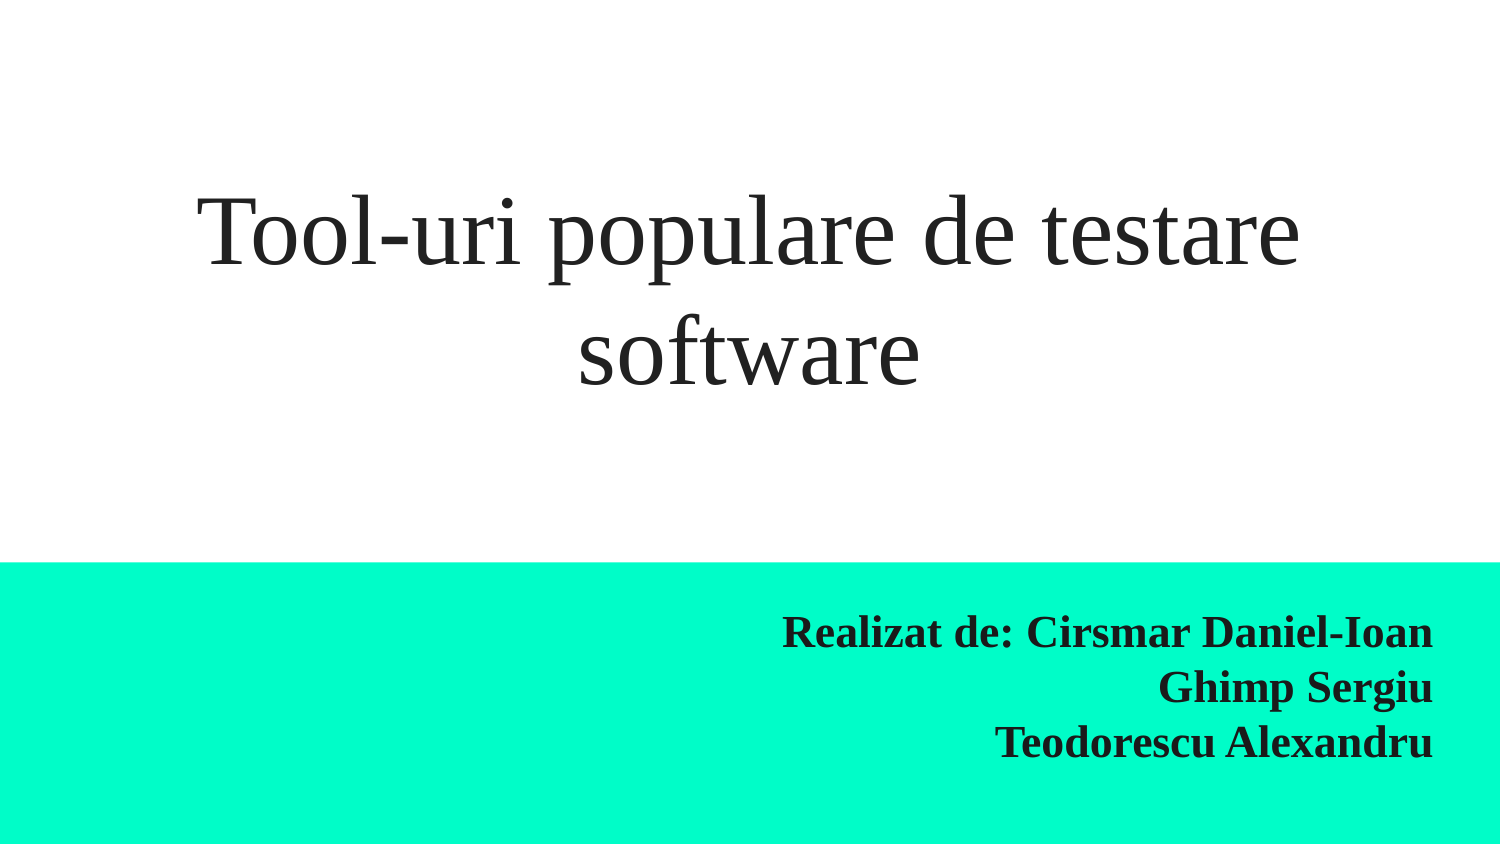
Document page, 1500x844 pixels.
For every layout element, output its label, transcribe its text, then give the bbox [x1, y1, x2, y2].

title Tool-uri populare de testare software [51, 64, 1449, 506]
subtitle Realizat de: Cirsmar Daniel-Ioan Ghimp Sergiu Teodorescu Alexandru [51, 586, 1449, 814]
